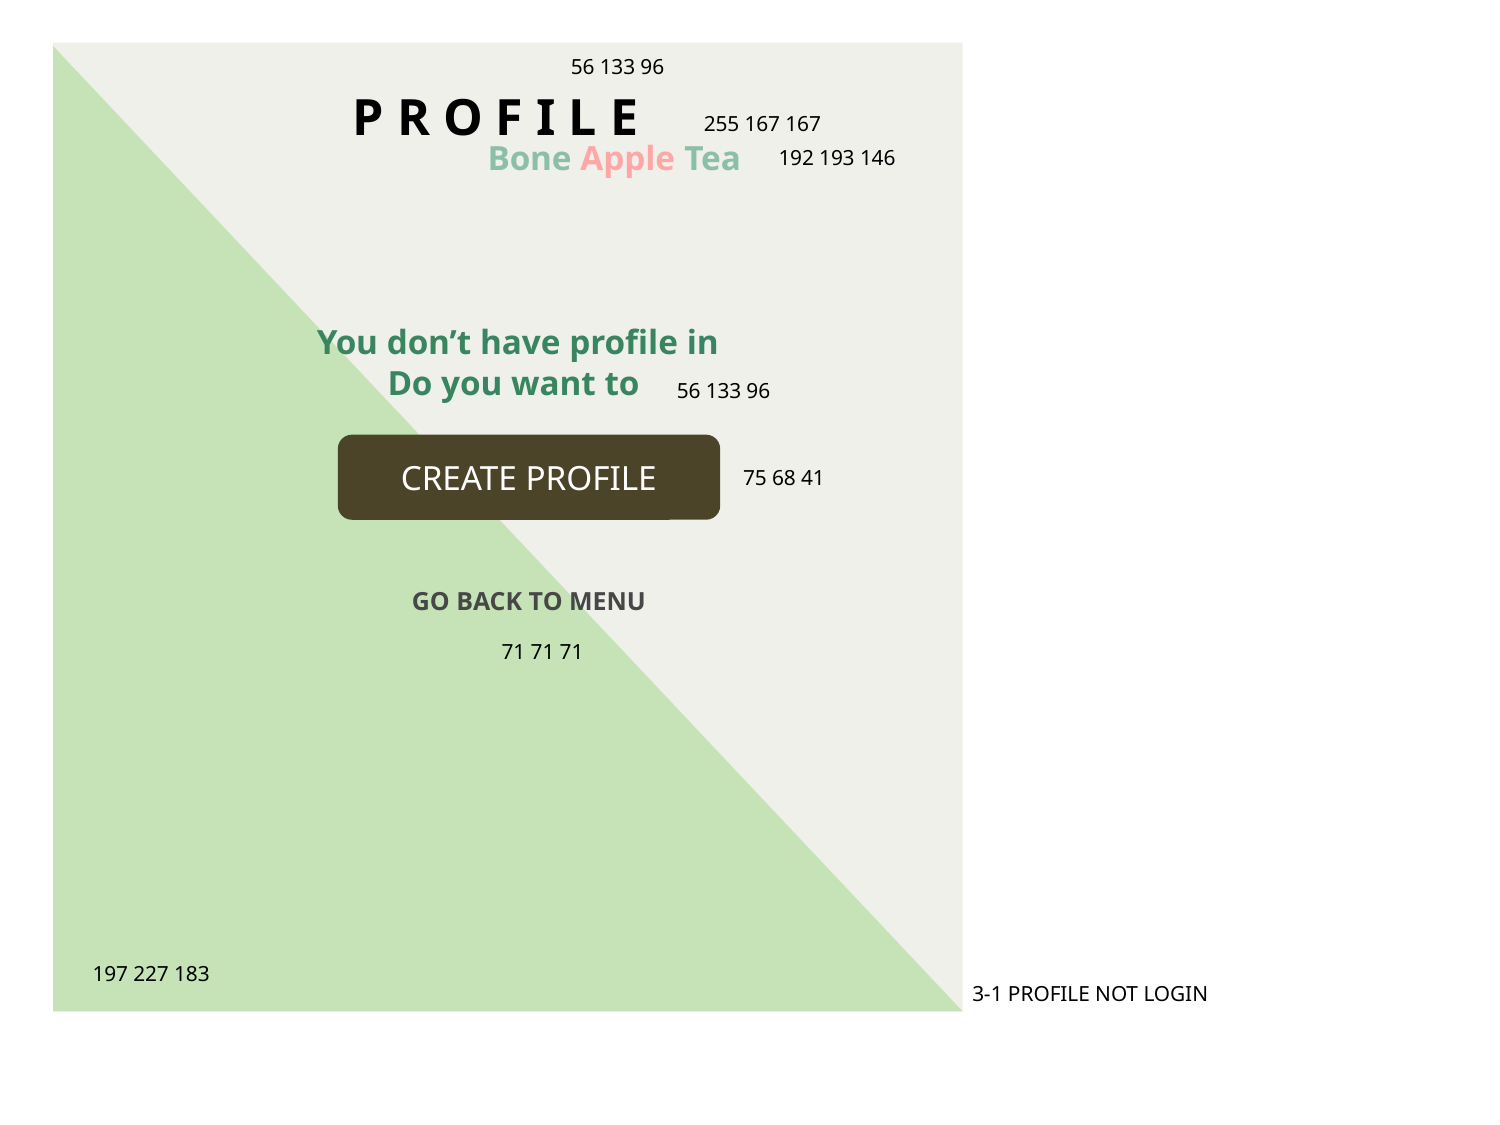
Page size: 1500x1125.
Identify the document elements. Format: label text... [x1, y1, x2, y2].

text_box You don’t have profile in Do you want to [295, 314, 741, 409]
text_box GO BACK TO MENU [397, 578, 662, 623]
text_box P R O F I L E [337, 77, 678, 153]
text_box Bone Apple Tea [472, 129, 763, 185]
text_box 255 167 167 [689, 103, 836, 143]
text_box 75 68 41 [728, 457, 846, 497]
text_box 3-1 PROFILE NOT LOGIN [957, 972, 1223, 1013]
text_box 192 193 146 [763, 137, 911, 177]
text_box 197 227 183 [78, 952, 225, 993]
text_box [50, 43, 964, 1014]
text_box [51, 41, 965, 1001]
text_box 56 133 96 [556, 45, 680, 86]
text_box CREATE PROFILE [335, 432, 723, 522]
text_box 56 133 96 [662, 370, 786, 411]
text_box 71 71 71 [486, 631, 599, 672]
